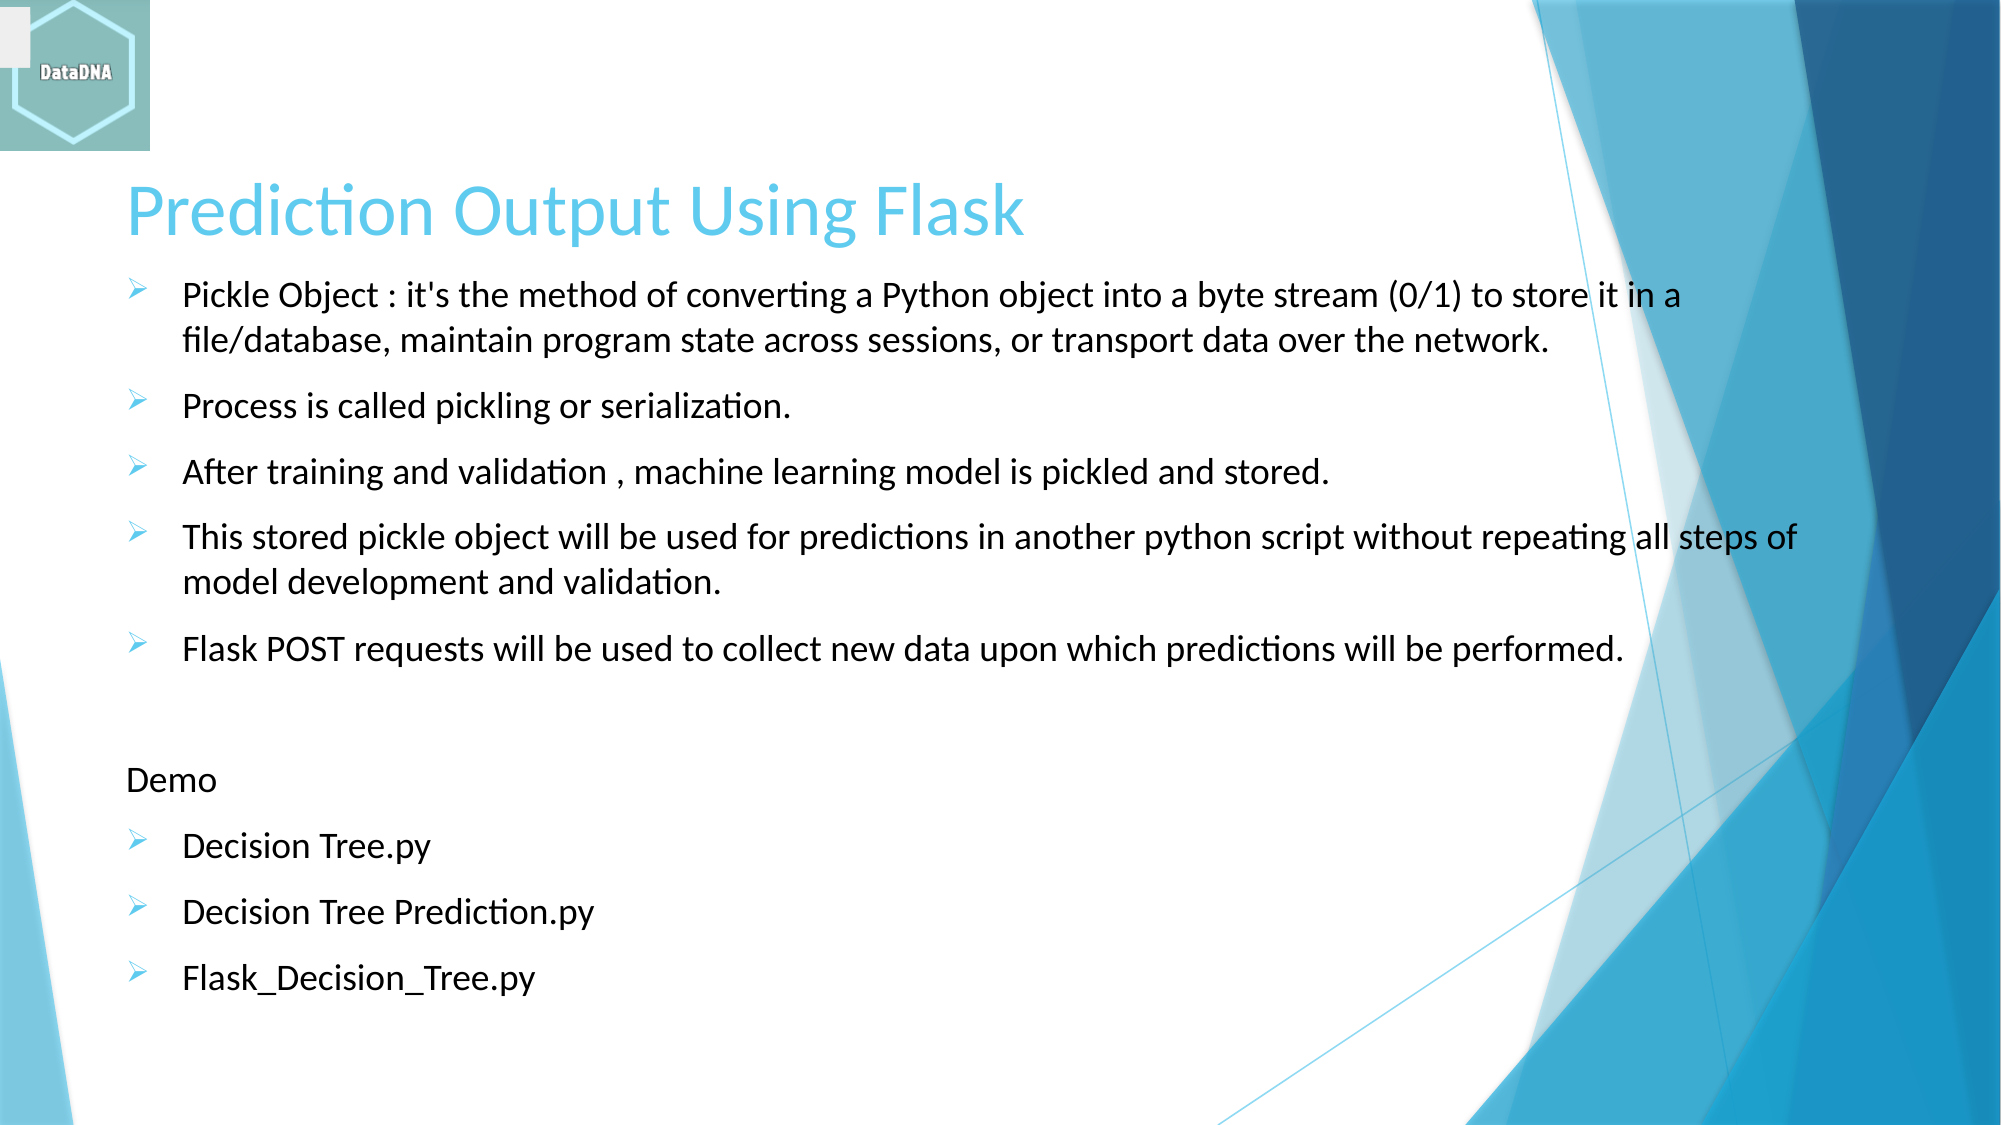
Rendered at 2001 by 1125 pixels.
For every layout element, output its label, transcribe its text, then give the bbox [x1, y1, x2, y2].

list Pickle Object : it's the method of converting a Python object into a byte stream (0/1) to store it in a file/database, maintain program state across sessions, or transport data over the network. Process is called pickling or serialization. After training and validation , machine learning model is pickled and stored. This stored pickle object will be used for predictions in another python script without repeating all steps of model development and validation. Flask POST requests will be used to collect new data upon which predictions will be performed. Demo Decision Tree.py Decision Tree Prediction.py Flask_Decision_Tree.py [111, 262, 1846, 1044]
title Prediction Output Using Flask [111, 152, 1522, 262]
text_box [0, 7, 31, 68]
picture [0, 0, 150, 151]
